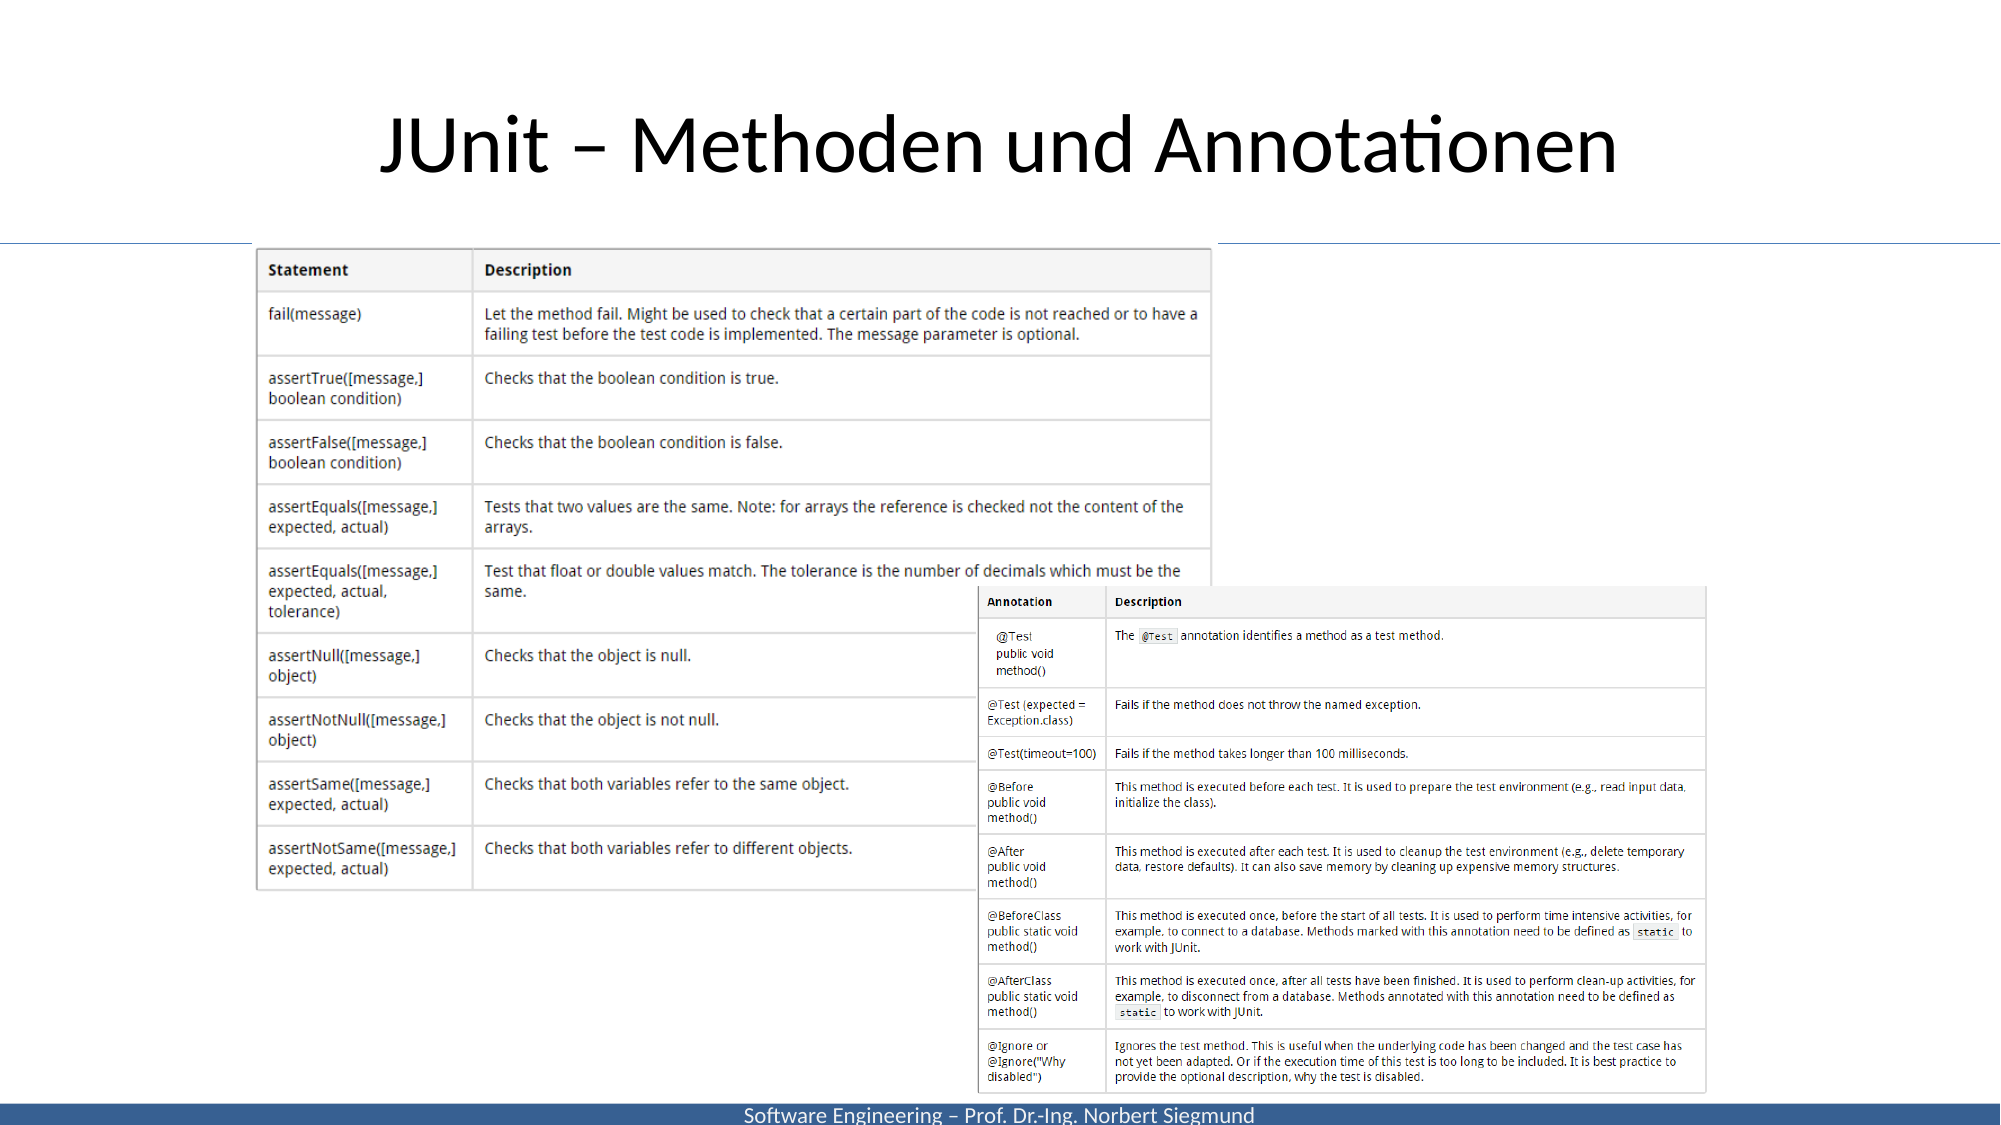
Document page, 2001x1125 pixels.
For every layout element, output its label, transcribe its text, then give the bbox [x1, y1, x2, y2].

picture [251, 243, 1709, 1099]
title JUnit – Methoden und Annotationen [99, 45, 1900, 233]
